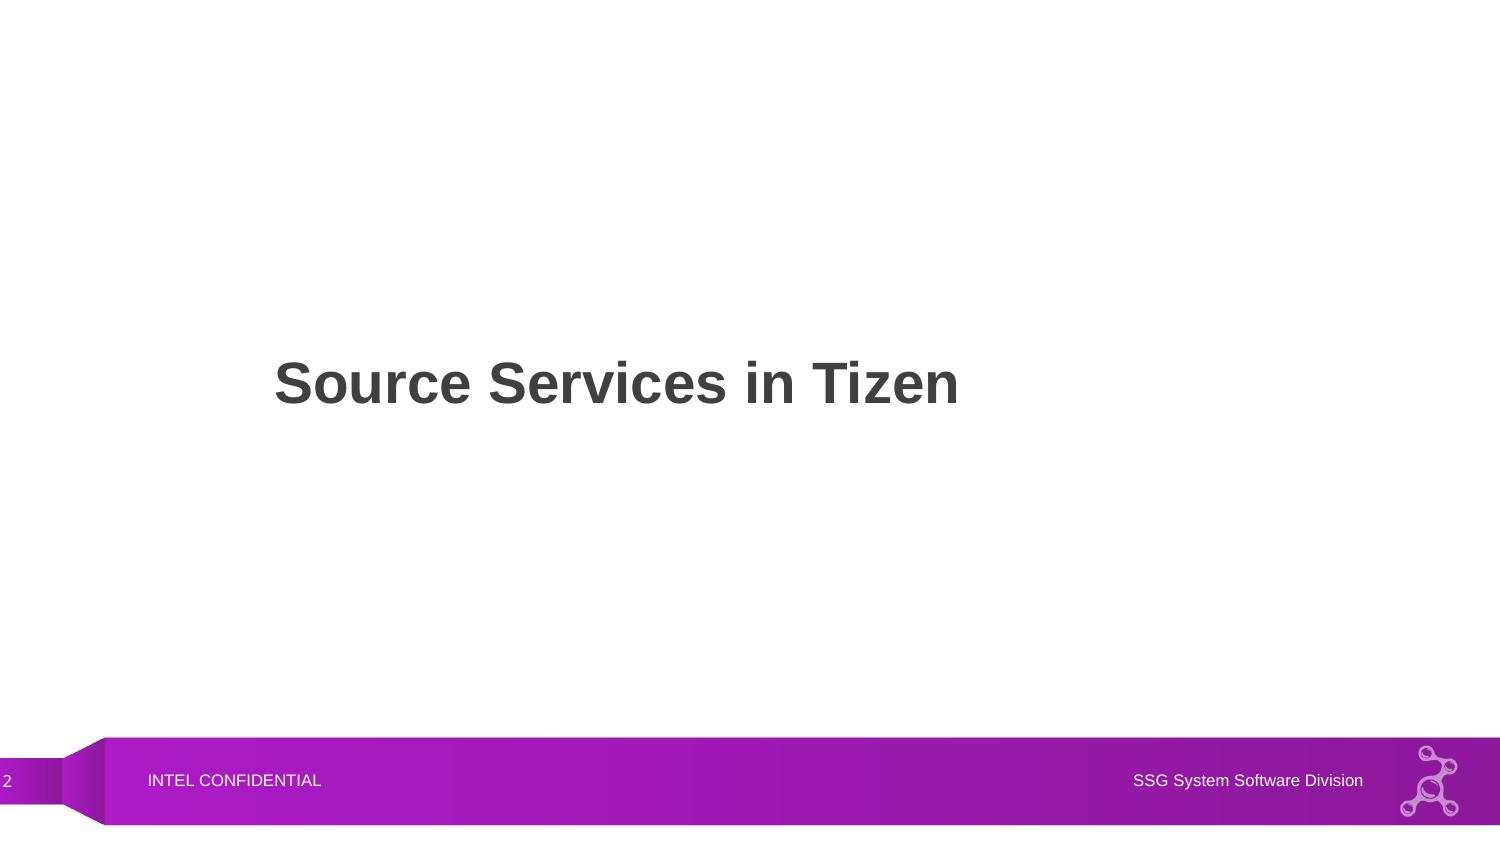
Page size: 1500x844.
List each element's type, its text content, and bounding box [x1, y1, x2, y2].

title Source Services in Tizen [274, 361, 1245, 471]
picture [0, 0, 1500, 844]
